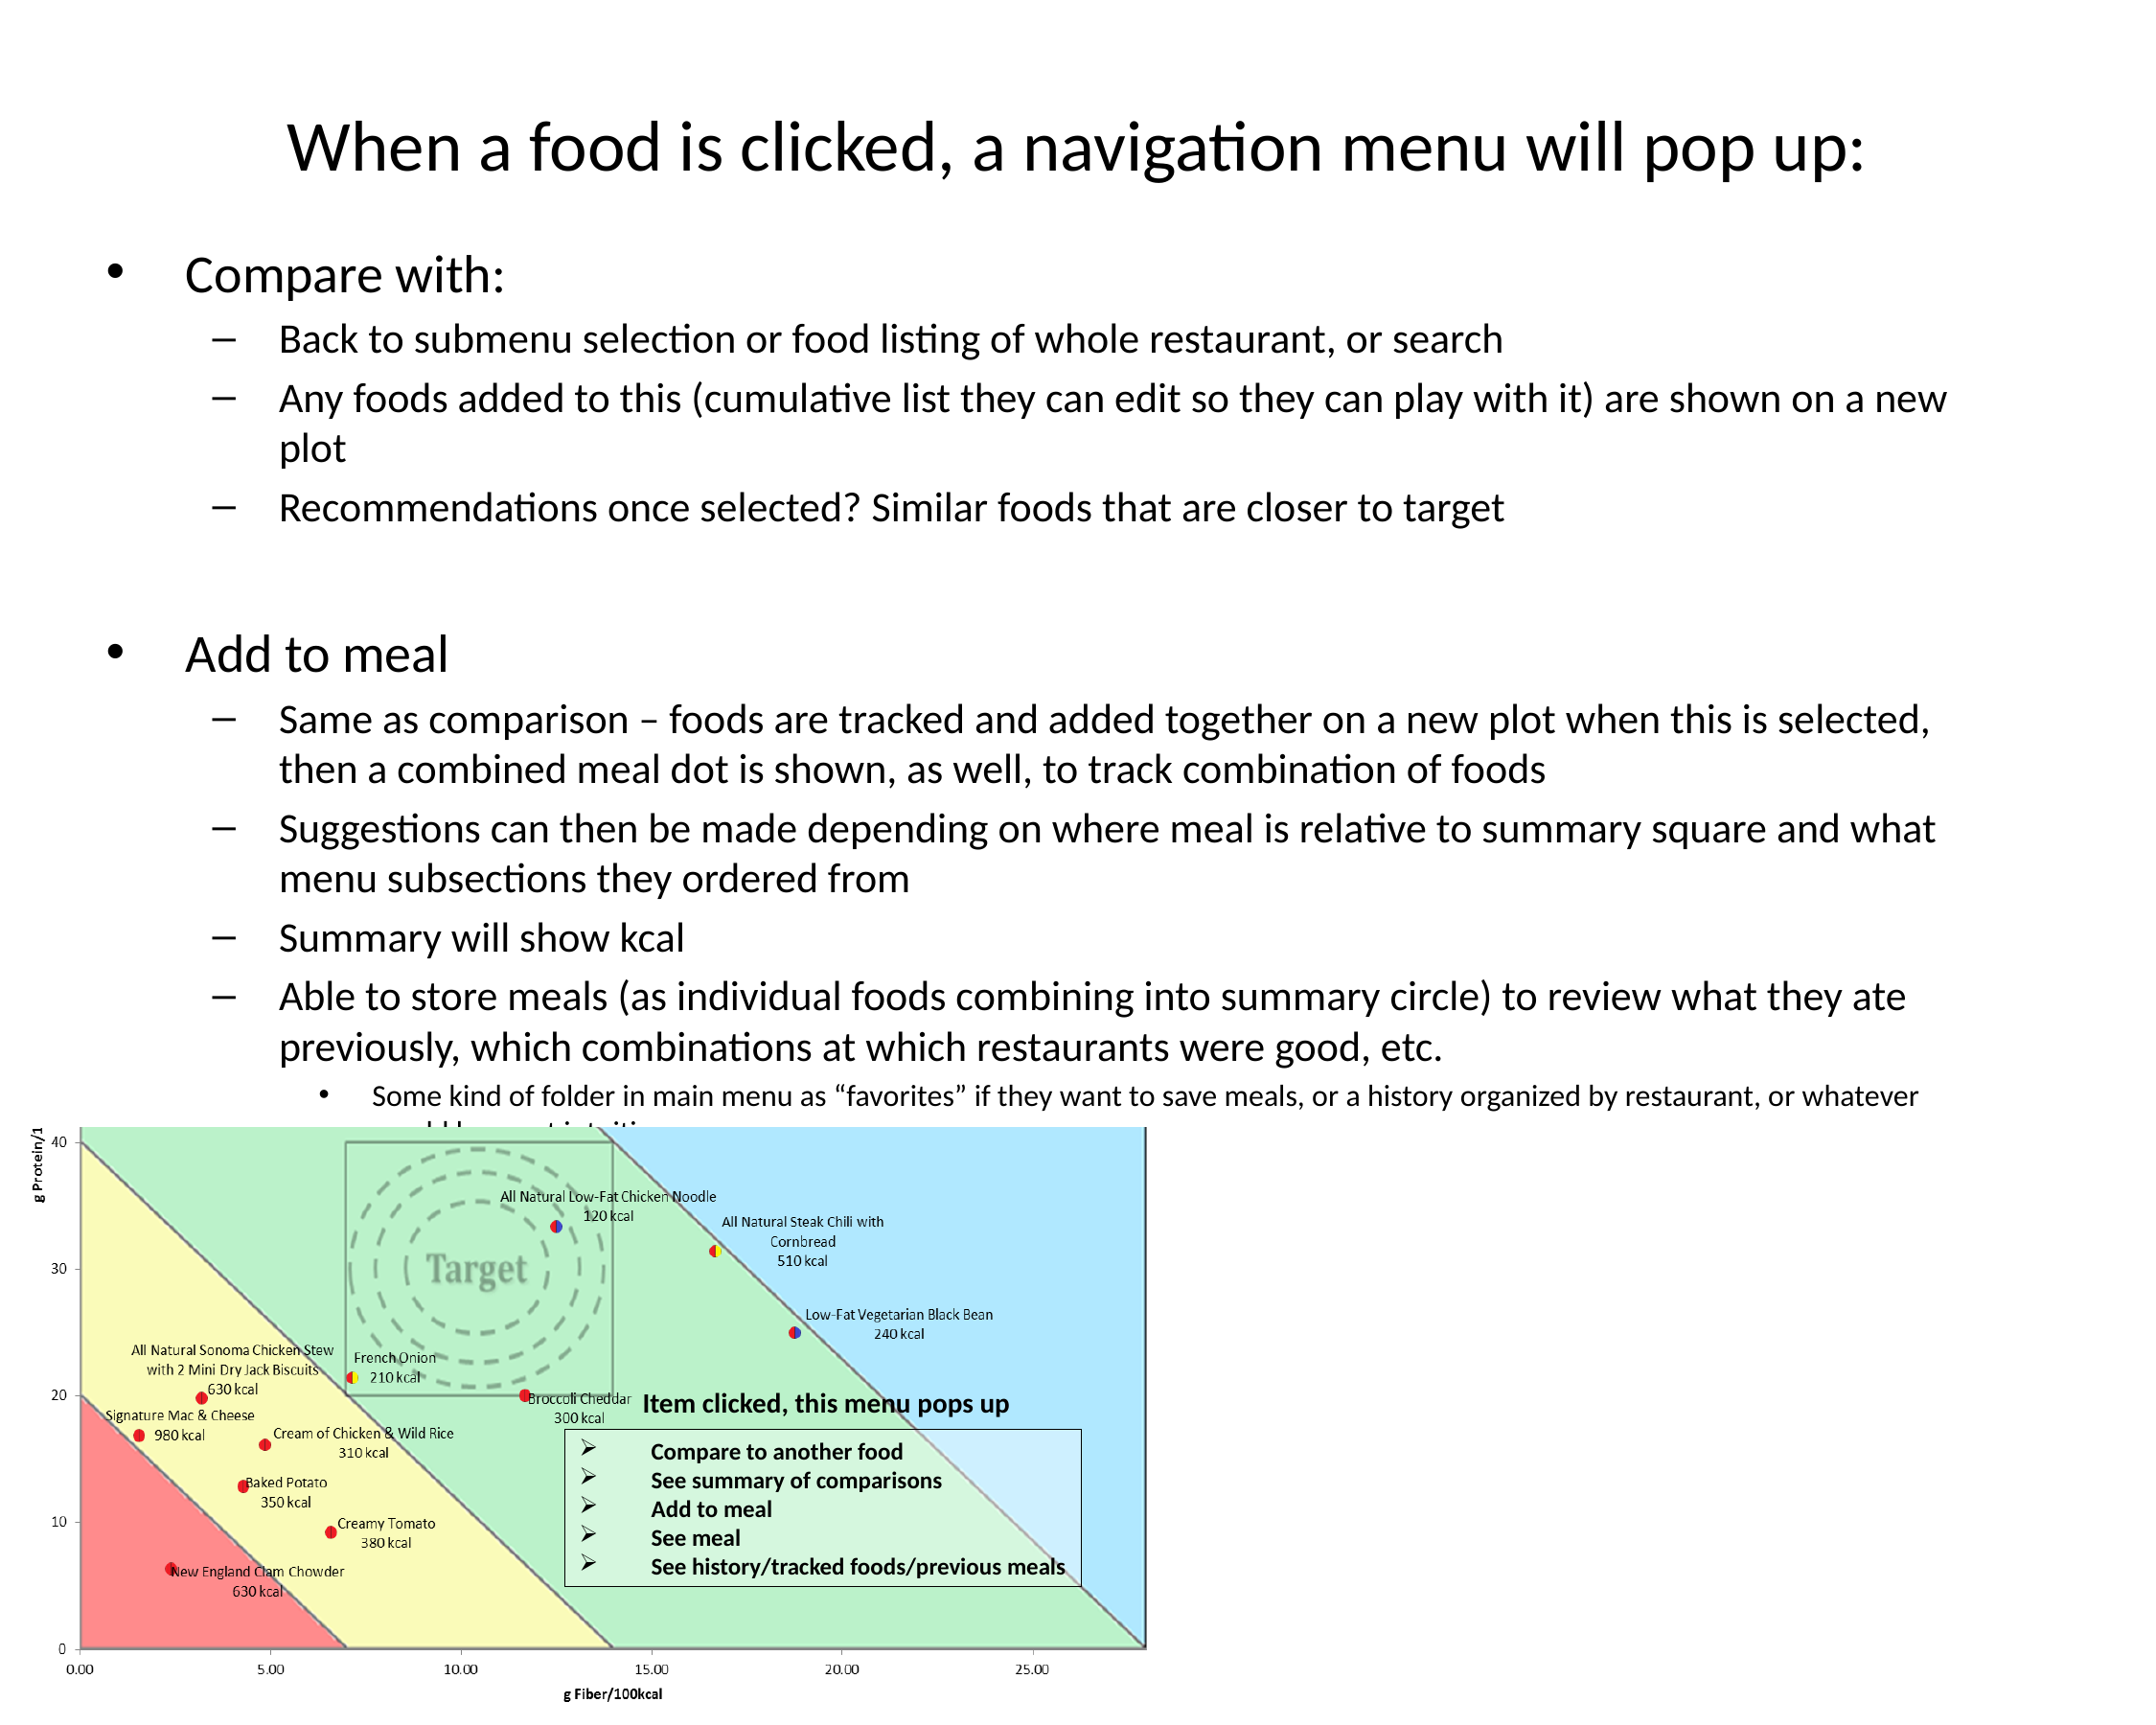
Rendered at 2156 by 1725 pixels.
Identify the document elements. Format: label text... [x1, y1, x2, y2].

list Compare with: Back to submenu selection or food listing of whole restaurant, or search Any foods added to this (cumulative list they can edit so they can play with it) are shown on a new plot Recommendations once selected? Similar foods that are closer to target Add to meal Same as comparison – foods are tracked and added together on a new plot when this is selected, then a combined meal dot is shown, as well, to track combination of foods Suggestions can then be made depending on where meal is relative to summary square and what menu subsections they ordered from Summary will show kcal Able to store meals (as individual foods combining into summary circle) to review what they ate previously, which combinations at which restaurants were good, etc. Some kind of folder in main menu as “favorites” if they want to save meals, or a history organized by restaurant, or whatever would be most intuitive [83, 227, 2025, 1162]
title When a food is clicked, a navigation menu will pop up: [107, 69, 2049, 216]
picture [5, 1127, 1181, 1725]
